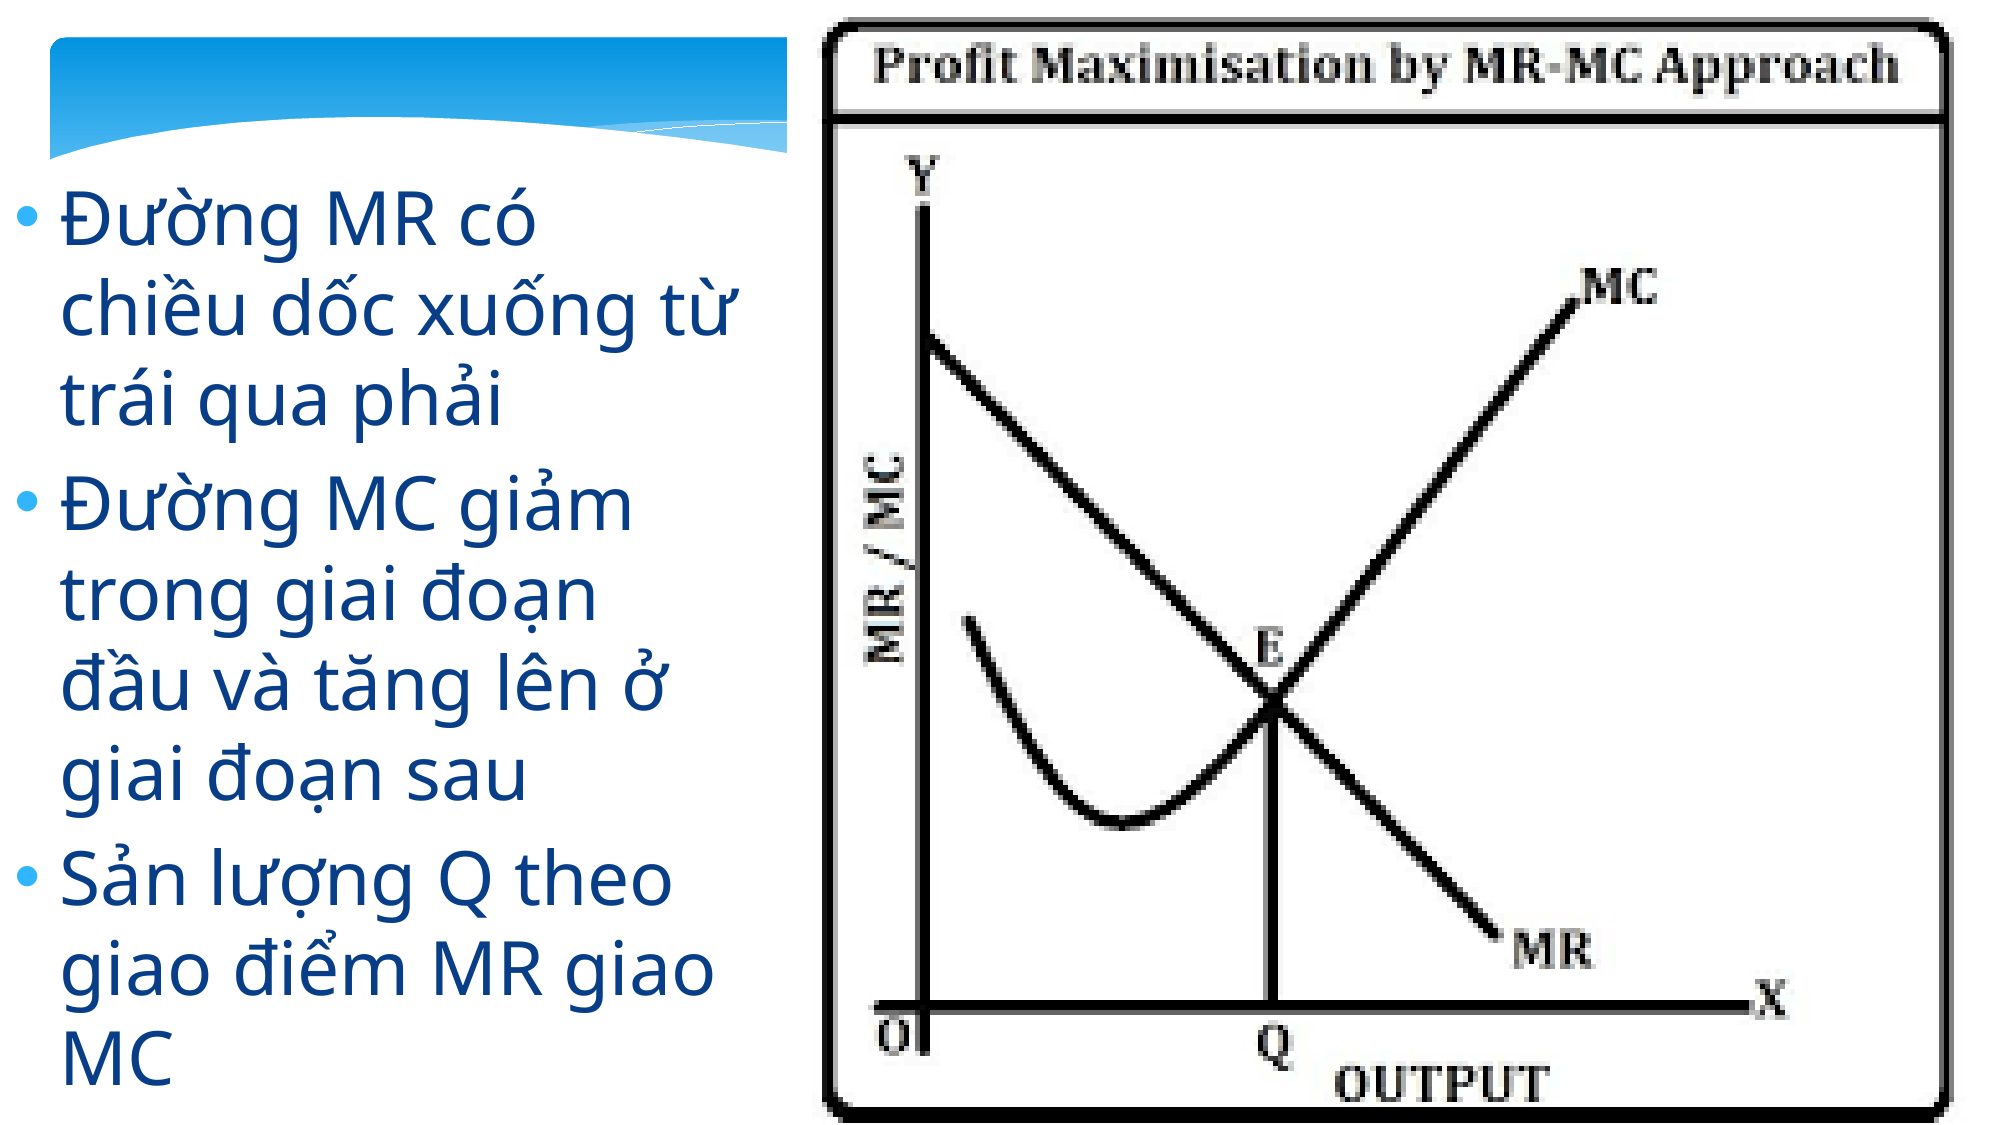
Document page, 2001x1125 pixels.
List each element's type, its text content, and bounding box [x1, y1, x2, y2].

picture [787, 1, 1965, 1124]
text_box Đường MR có chiều dốc xuống từ trái qua phải Đường MC giảm trong giai đoạn đầu và tăng lên ở giai đoạn sau Sản lượng Q theo giao điểm MR giao MC [0, 162, 763, 636]
